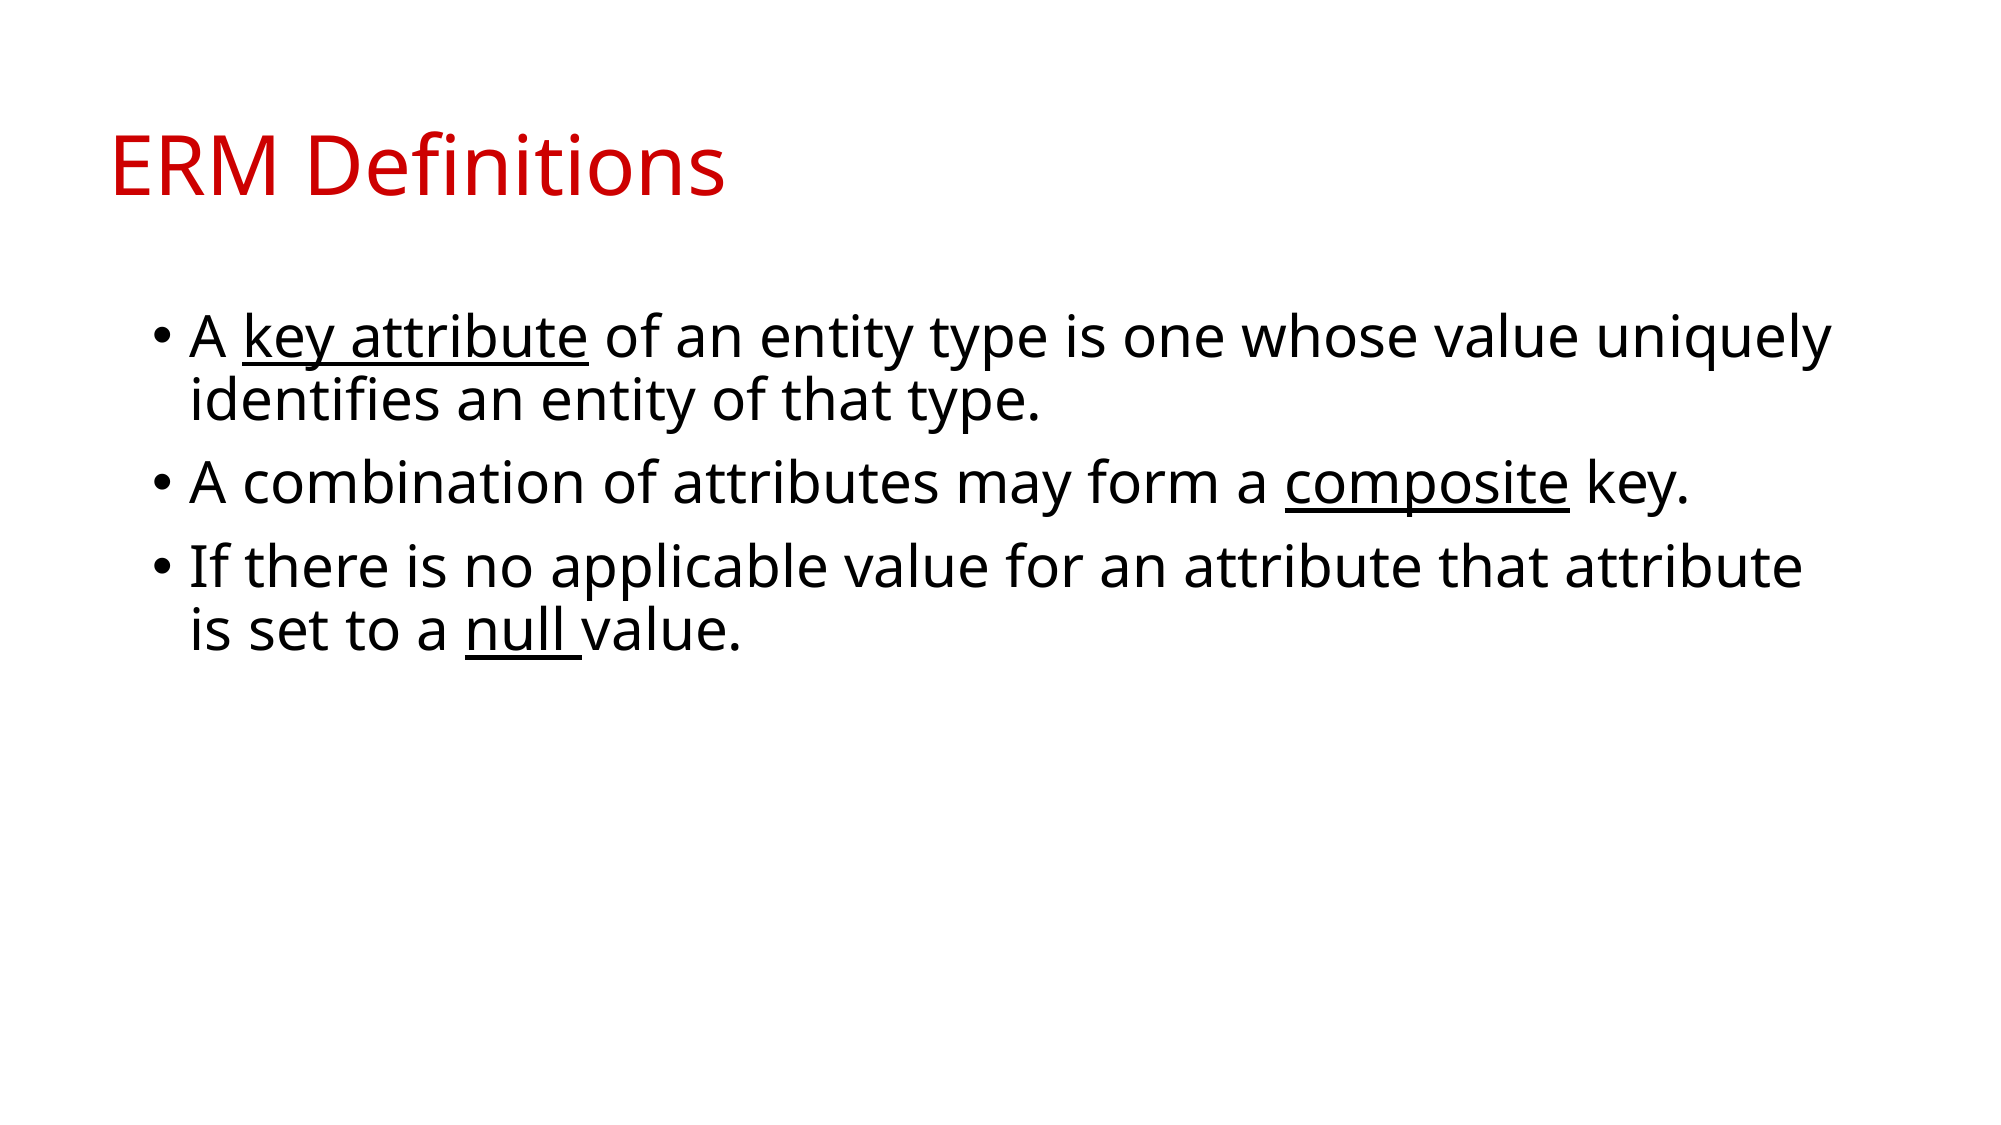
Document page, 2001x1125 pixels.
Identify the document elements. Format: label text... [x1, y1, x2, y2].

title ERM Definitions [93, 59, 1819, 278]
list A key attribute of an entity type is one whose value uniquely identifies an entity of that type. A combination of attributes may form a composite key. If there is no applicable value for an attribute that attribute is set to a null value. [137, 299, 1863, 1014]
